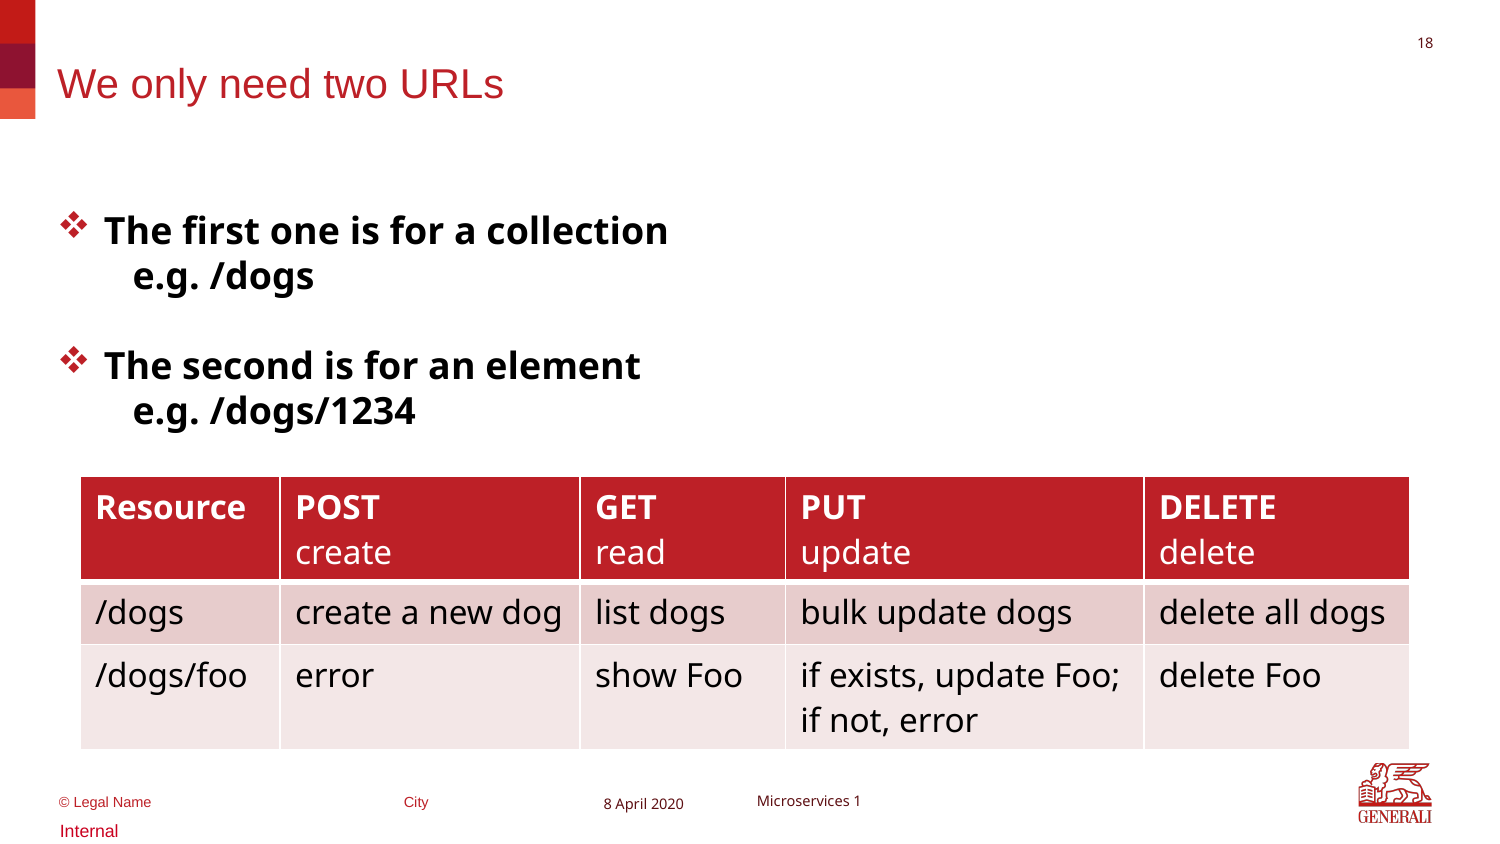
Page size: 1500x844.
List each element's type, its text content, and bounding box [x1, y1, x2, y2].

table_header GET read [581, 477, 785, 579]
table_cell /dogs/foo [81, 645, 279, 749]
table_header PUT update [786, 477, 1143, 579]
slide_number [603, 794, 735, 809]
table_cell bulk update dogs [786, 585, 1143, 644]
footer Microservices 1 [756, 794, 1232, 809]
table_cell create a new dog [281, 585, 579, 644]
table_cell error [281, 645, 579, 749]
table_cell list dogs [581, 585, 785, 644]
table_header DELETE delete [1145, 477, 1409, 579]
table_cell if exists, update Foo; if not, error [786, 645, 1143, 749]
table_cell /dogs [81, 585, 279, 644]
table_cell delete all dogs [1145, 585, 1409, 644]
table_header POST create [281, 477, 579, 579]
table_cell show Foo [581, 645, 785, 749]
table_header Resource [81, 477, 279, 579]
slide_number 17 [1400, 33, 1434, 56]
title We only need two URLs [56, 57, 1433, 134]
list The first one is for a collection e.g. /dogs The second is for an element e.g. /dogs/1234 [57, 207, 1434, 746]
table_cell delete Foo [1145, 645, 1409, 749]
